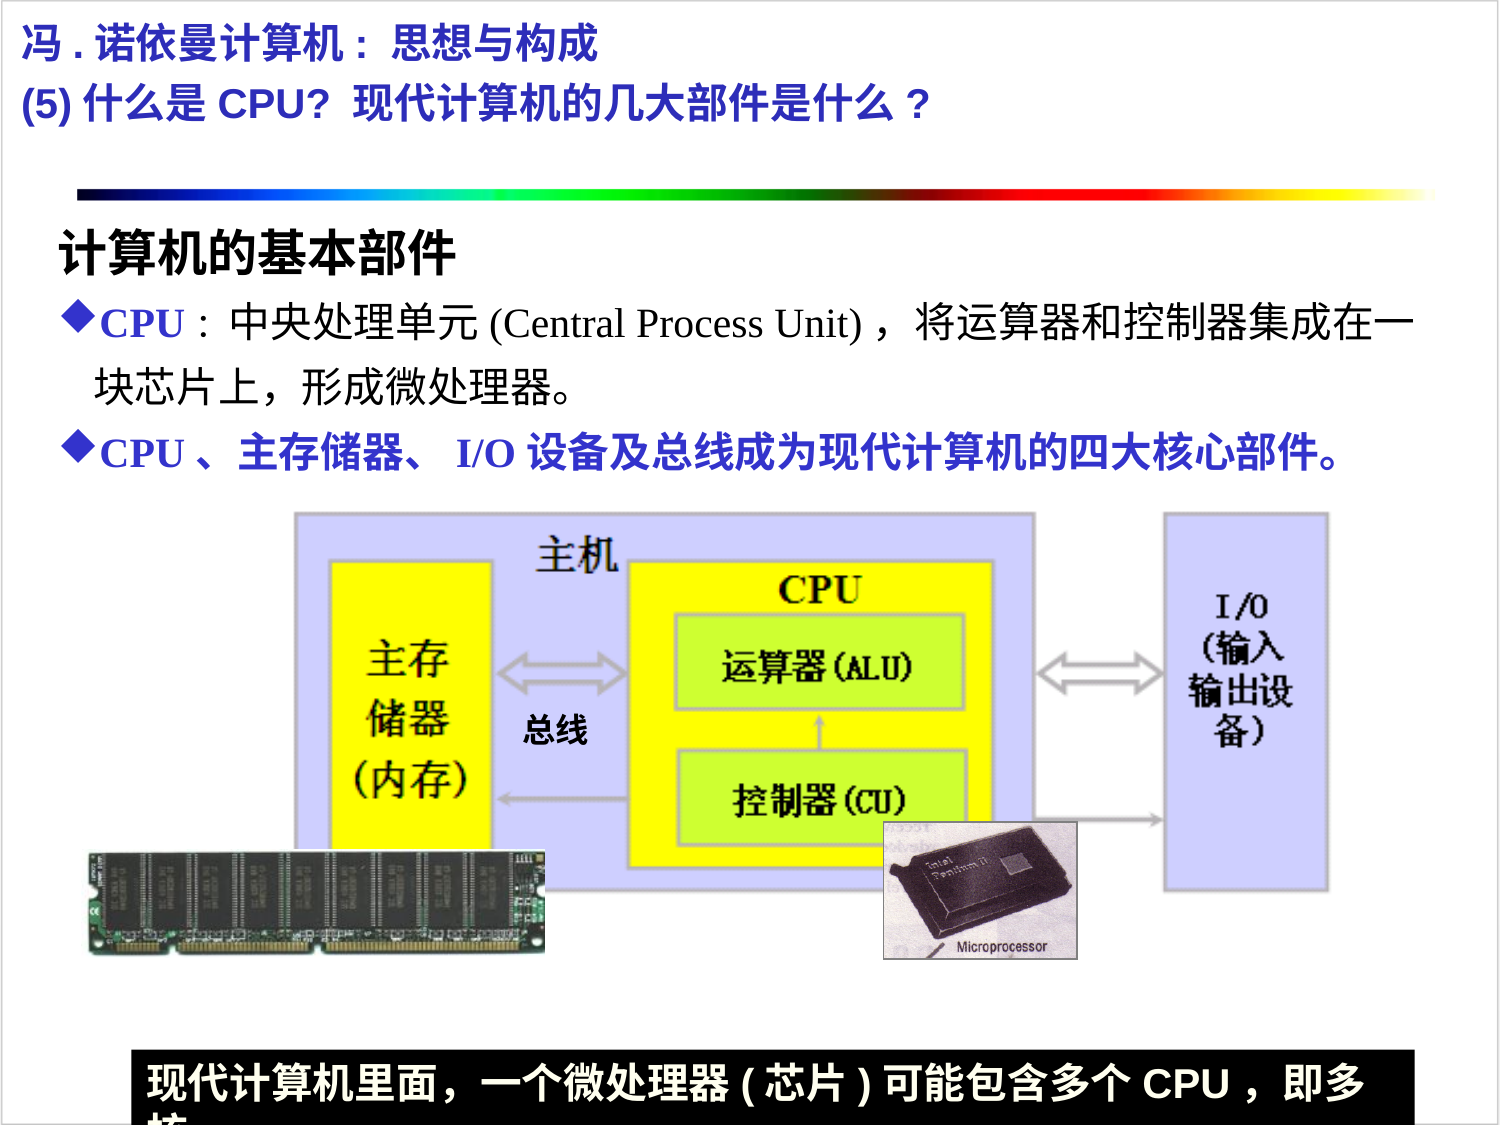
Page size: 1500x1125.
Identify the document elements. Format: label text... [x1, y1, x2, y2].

text_box 计算机的基本部件 CPU：中央处理单元(Central Process Unit)，将运算器和控制器集成在一块芯片上，形成微处理器。 CPU、主存储器、I/O设备及总线成为现代计算机的四大核心部件。 [42, 195, 1449, 484]
text_box 现代计算机里面，一个微处理器(芯片)可能包含多个CPU，即多核. [131, 1049, 1415, 1125]
text_box 冯.诺依曼计算机: 思想与构成 (5)什么是CPU? 现代计算机的几大部件是什么? [6, 0, 958, 135]
picture [0, 0, 1500, 1125]
